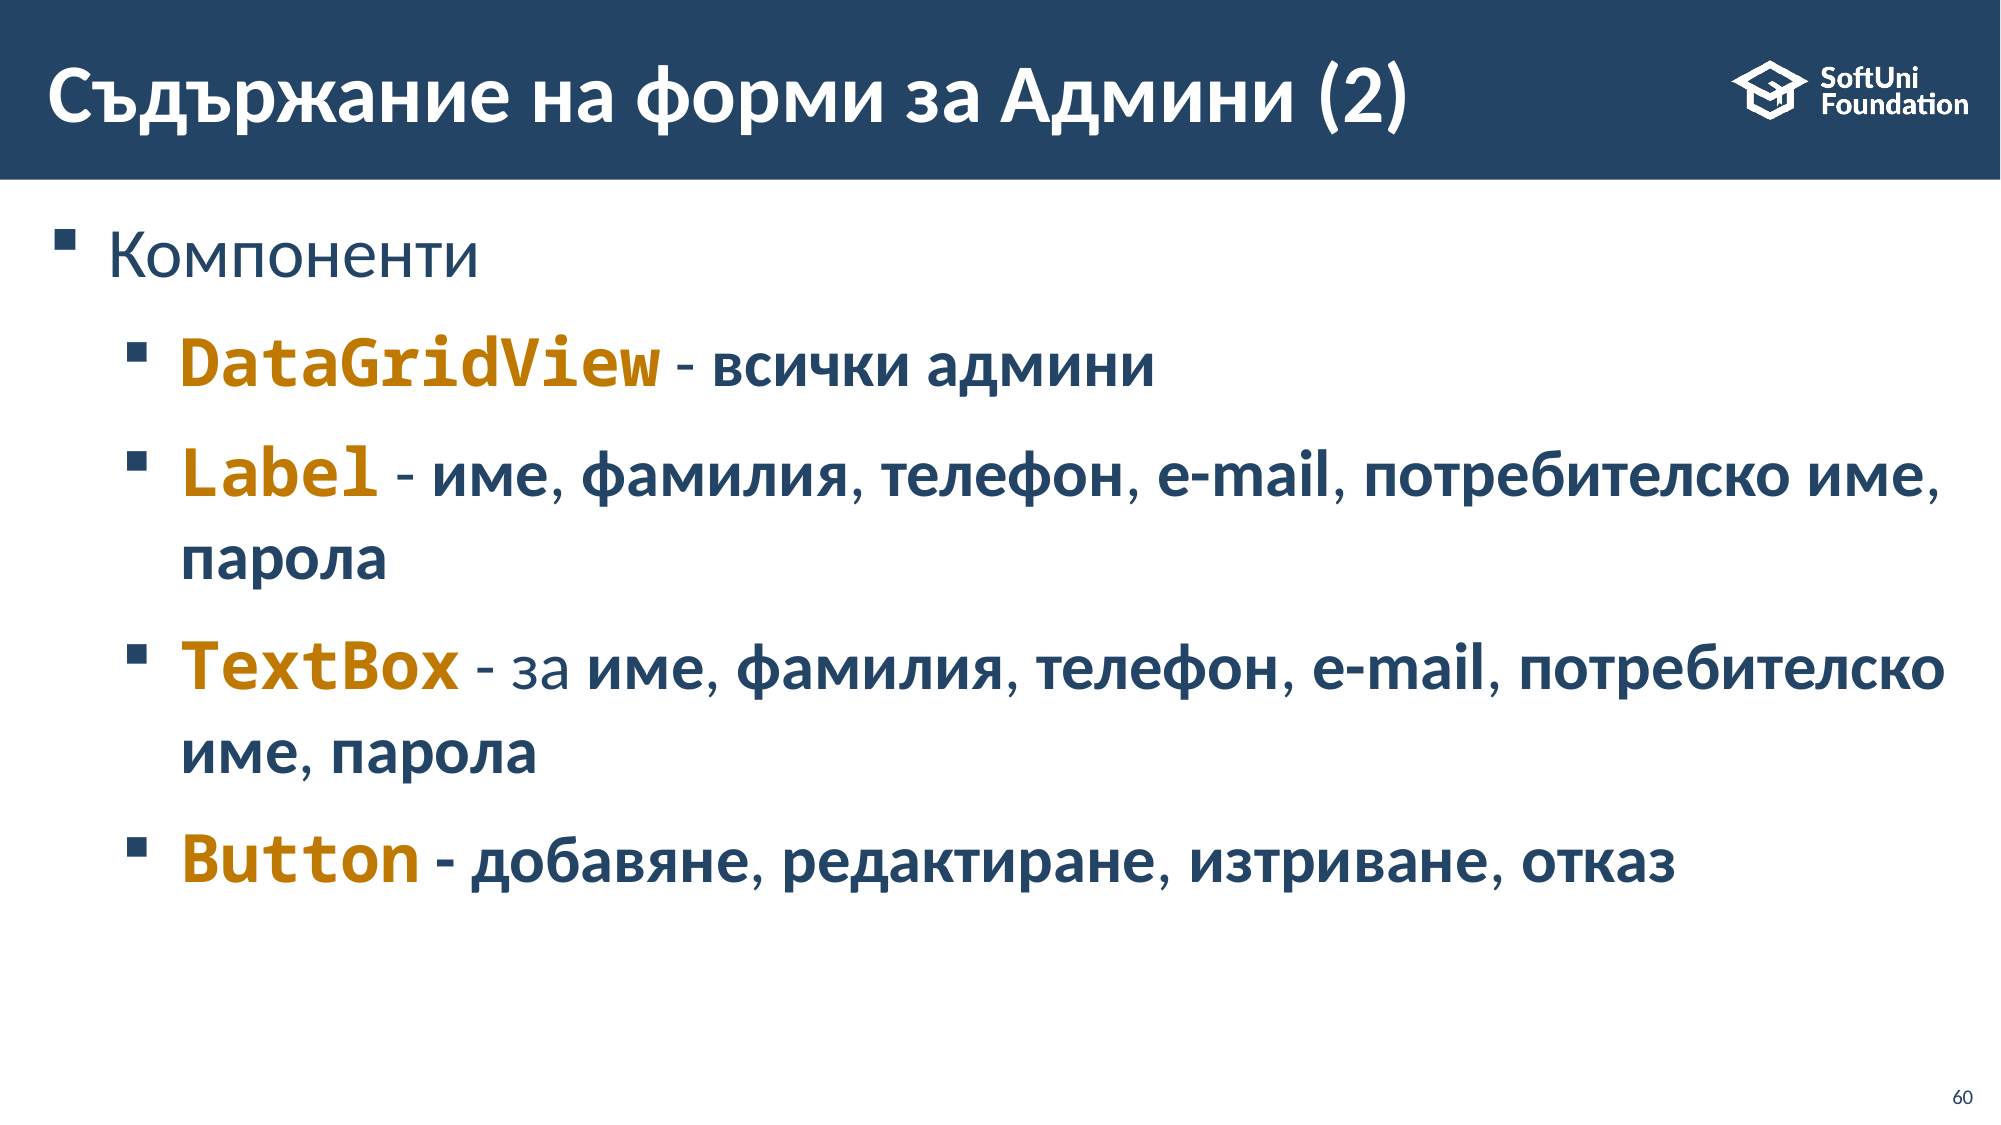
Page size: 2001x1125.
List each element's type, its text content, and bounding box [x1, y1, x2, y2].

title Съдържание на форми за Админи (2) [31, 16, 1716, 162]
picture [1731, 60, 1968, 120]
list Компоненти DataGridView - всички админи Label - име, фамилия, телефон, e-mail, потребителско име, парола TextBox - за име, фамилия, телефон, e-mail, потребителско име, парола Button - добавяне, редактиране, изтриване, отказ [31, 196, 1970, 1104]
slide_number 60 [1927, 1067, 1989, 1117]
